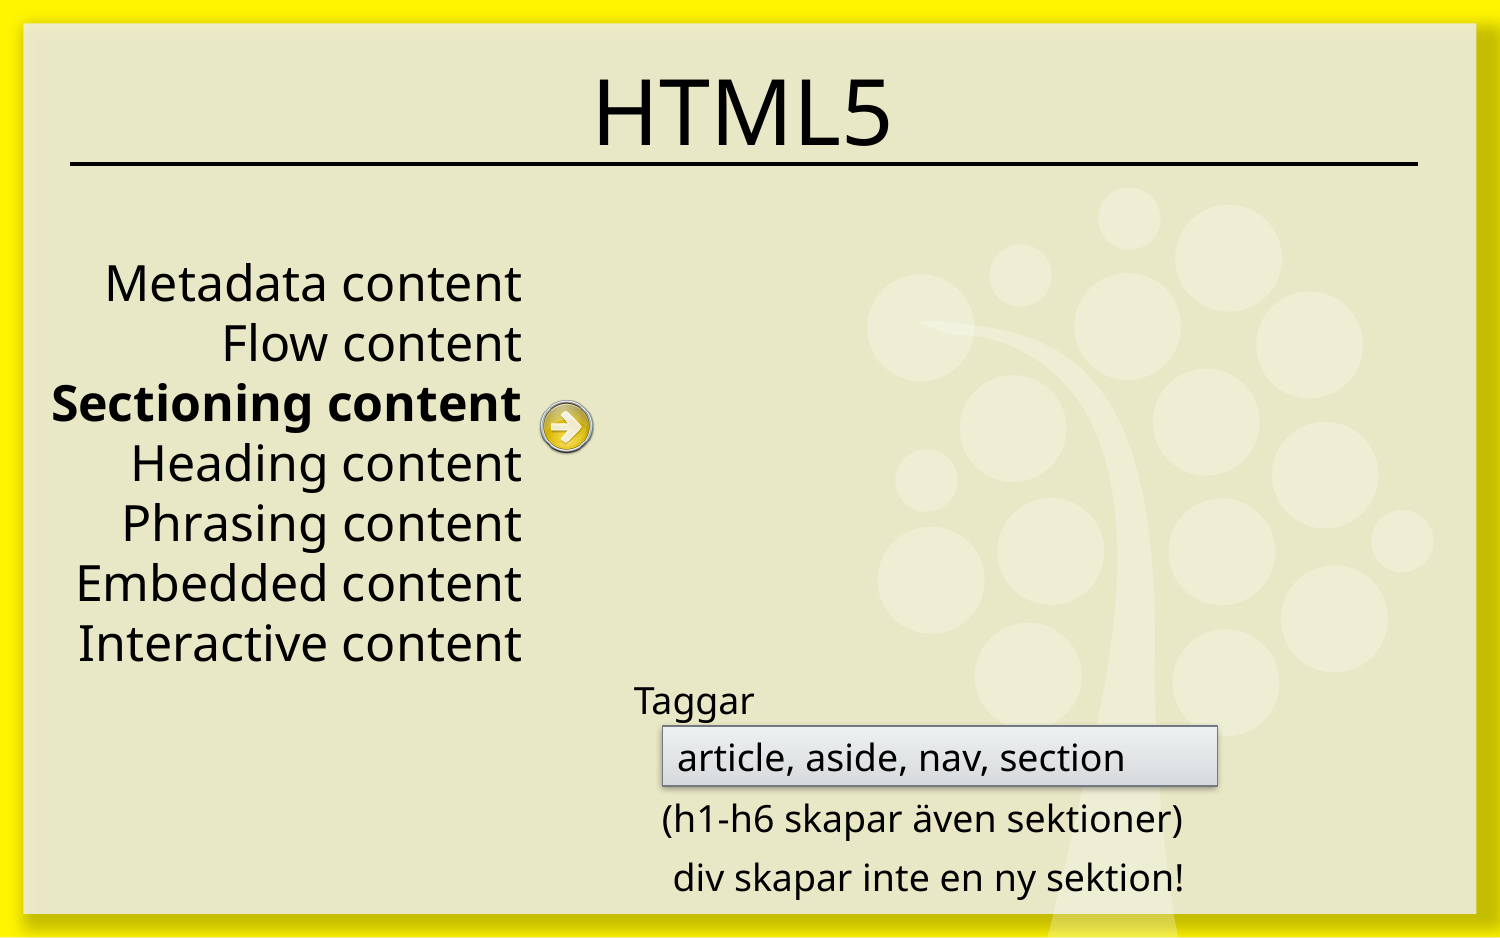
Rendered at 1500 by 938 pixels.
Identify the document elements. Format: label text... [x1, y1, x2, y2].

subtitle Metadata content Flow content Sectioning content Heading content Phrasing content Embedded content Interactive content [17, 244, 538, 794]
text_box (h1-h6 skapar även sektioner) [647, 787, 1199, 848]
title HTML5 [105, 46, 1381, 174]
text_box article, aside, nav, section [662, 725, 1218, 787]
picture [535, 397, 596, 458]
text_box Taggar [618, 669, 770, 730]
text_box div skapar inte en ny sektion! [657, 846, 1200, 907]
